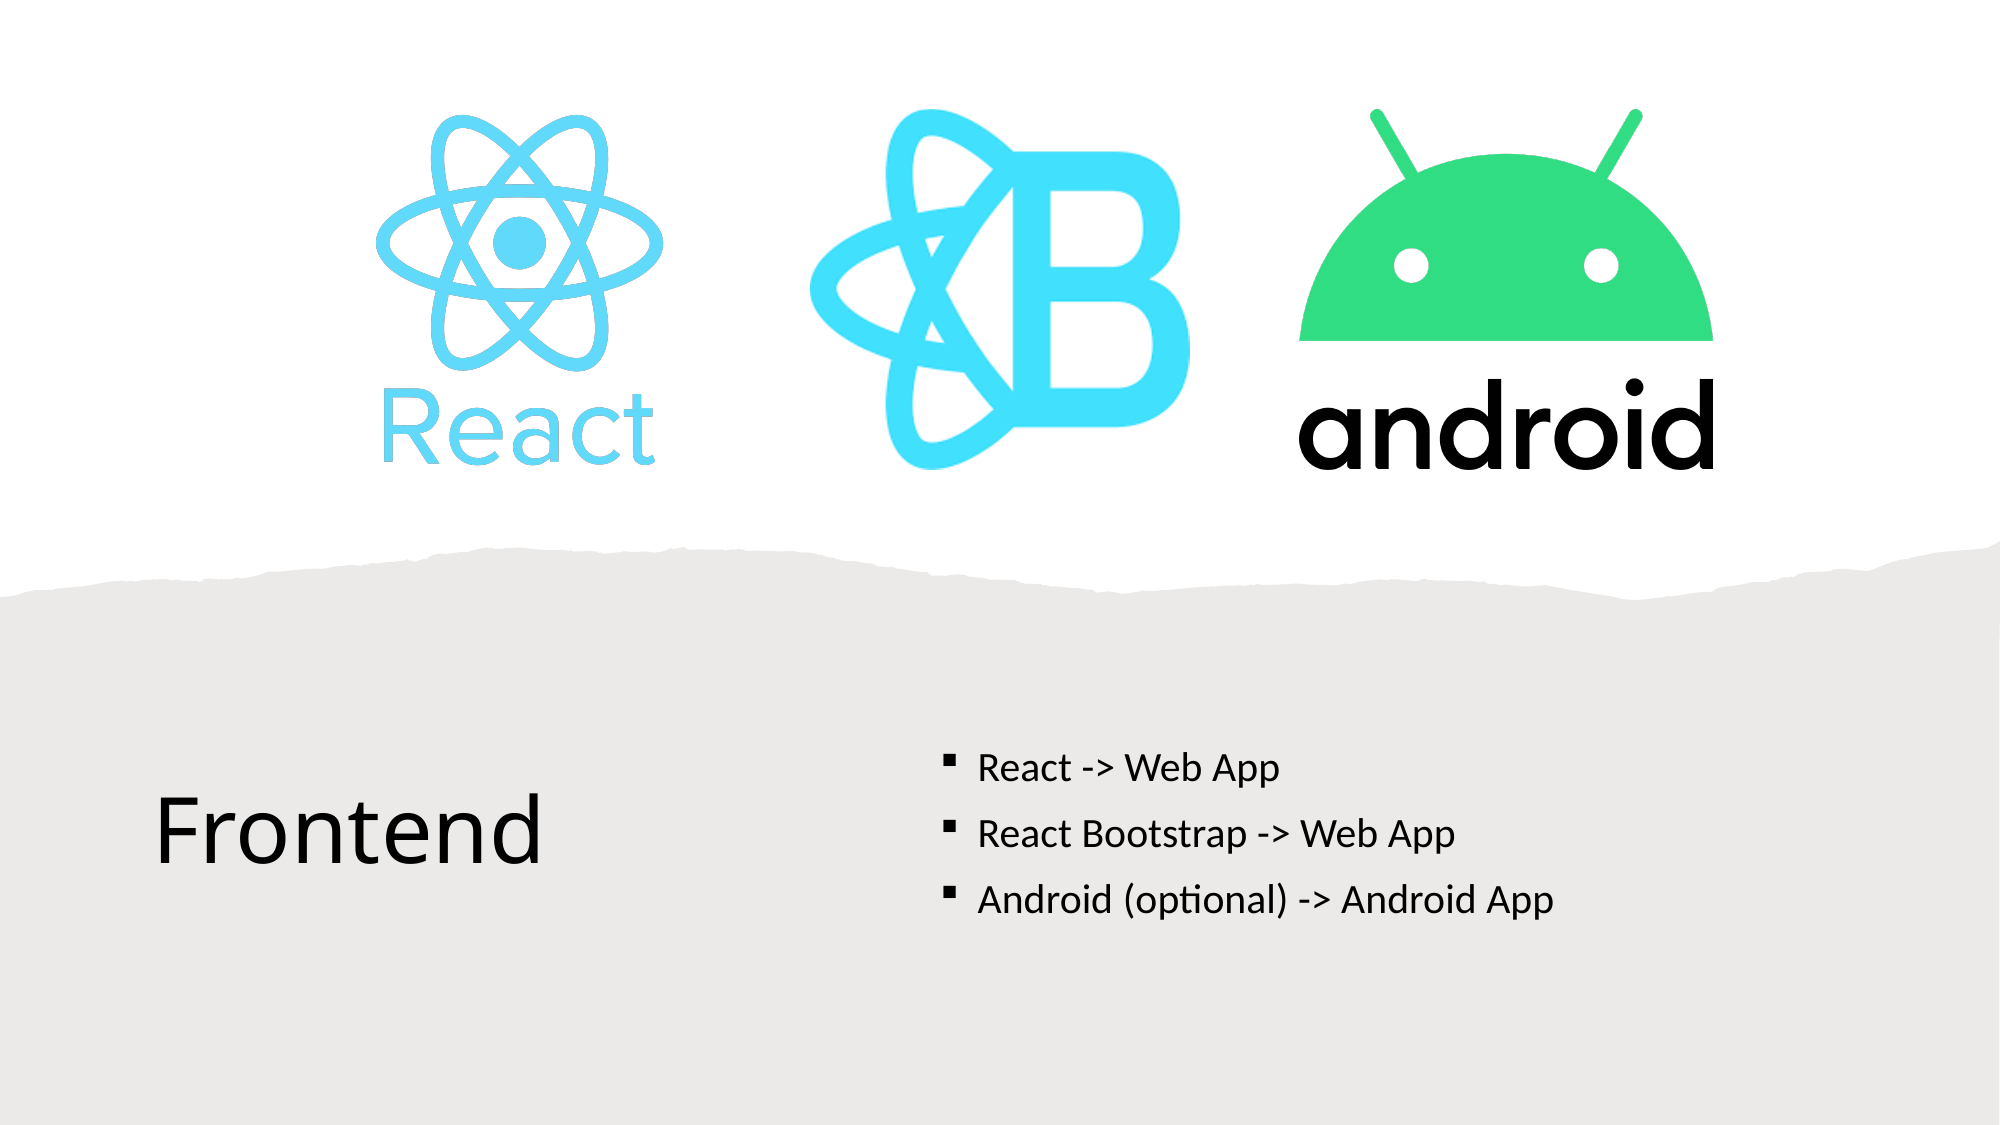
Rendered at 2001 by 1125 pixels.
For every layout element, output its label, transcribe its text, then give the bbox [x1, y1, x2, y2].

picture [810, 109, 1190, 470]
list React -> Web App React Bootstrap -> Web App Android (optional) -> Android App [925, 637, 1863, 1031]
picture [339, 109, 700, 470]
picture [1299, 109, 1713, 470]
text_box [0, 0, 2000, 598]
text_box [0, 540, 2000, 1125]
title Frontend [137, 637, 829, 1031]
